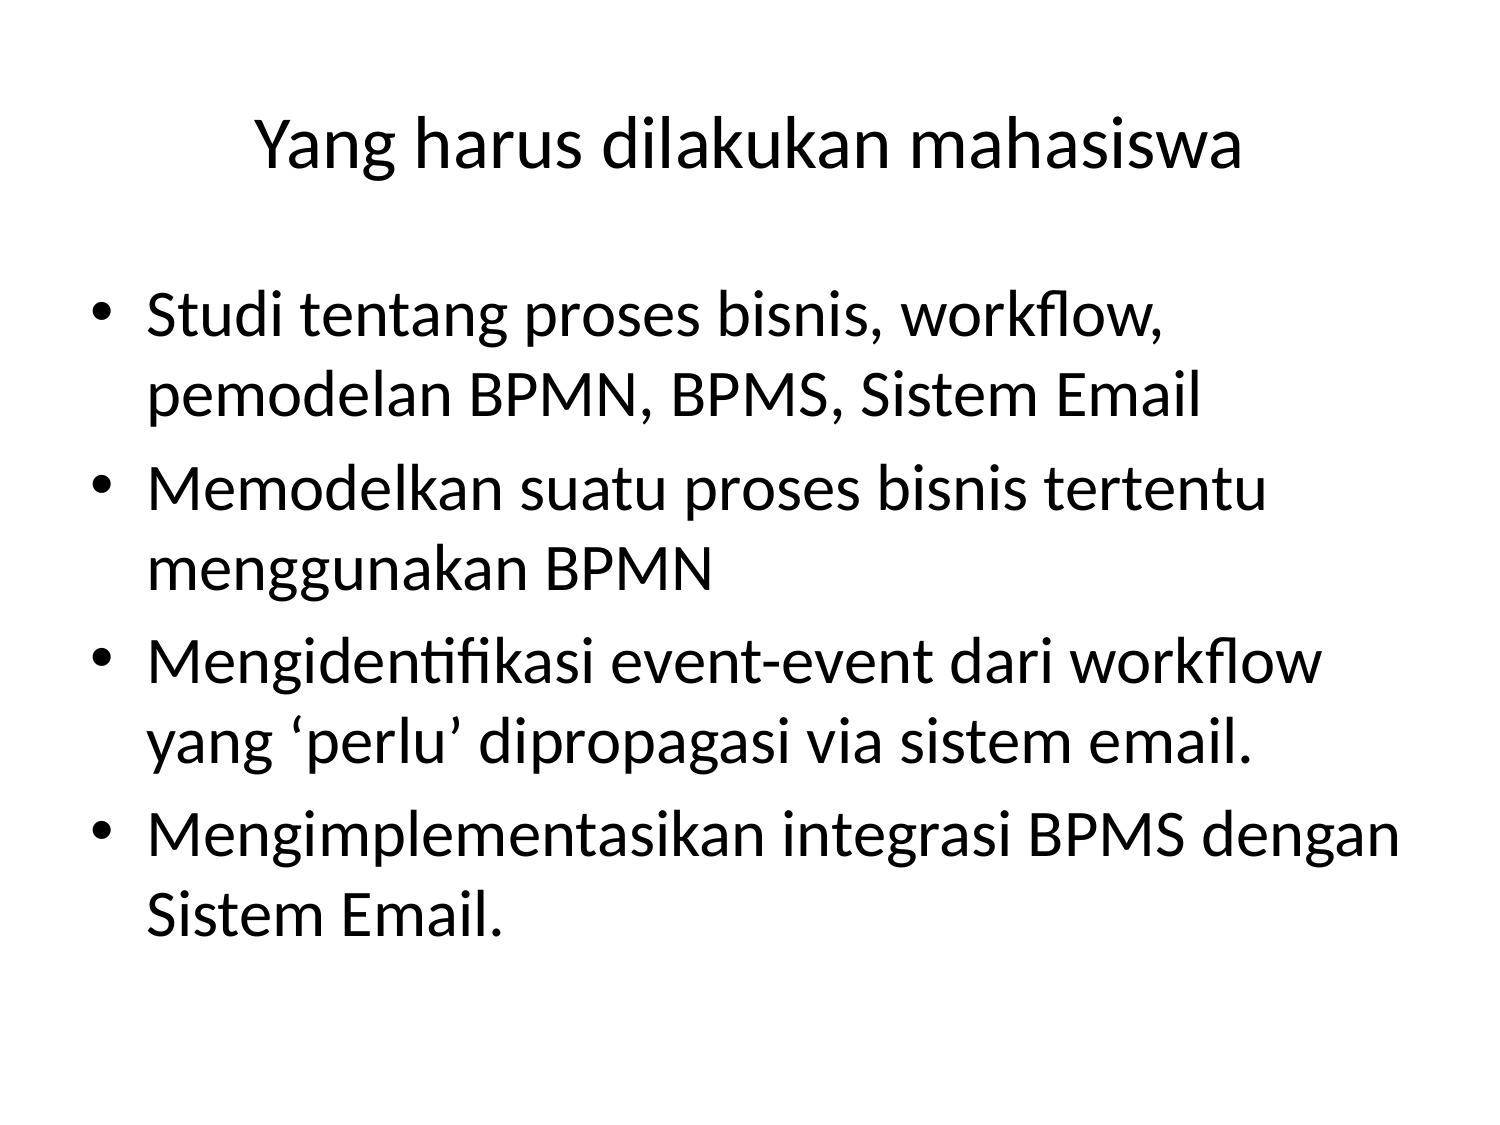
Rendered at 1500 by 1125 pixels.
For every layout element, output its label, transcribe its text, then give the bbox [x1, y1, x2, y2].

list Studi tentang proses bisnis, workflow, pemodelan BPMN, BPMS, Sistem Email Memodelkan suatu proses bisnis tertentu menggunakan BPMN Mengidentifikasi event-event dari workflow yang ‘perlu’ dipropagasi via sistem email. Mengimplementasikan integrasi BPMS dengan Sistem Email. [75, 262, 1425, 1005]
title Yang harus dilakukan mahasiswa [75, 45, 1425, 233]
